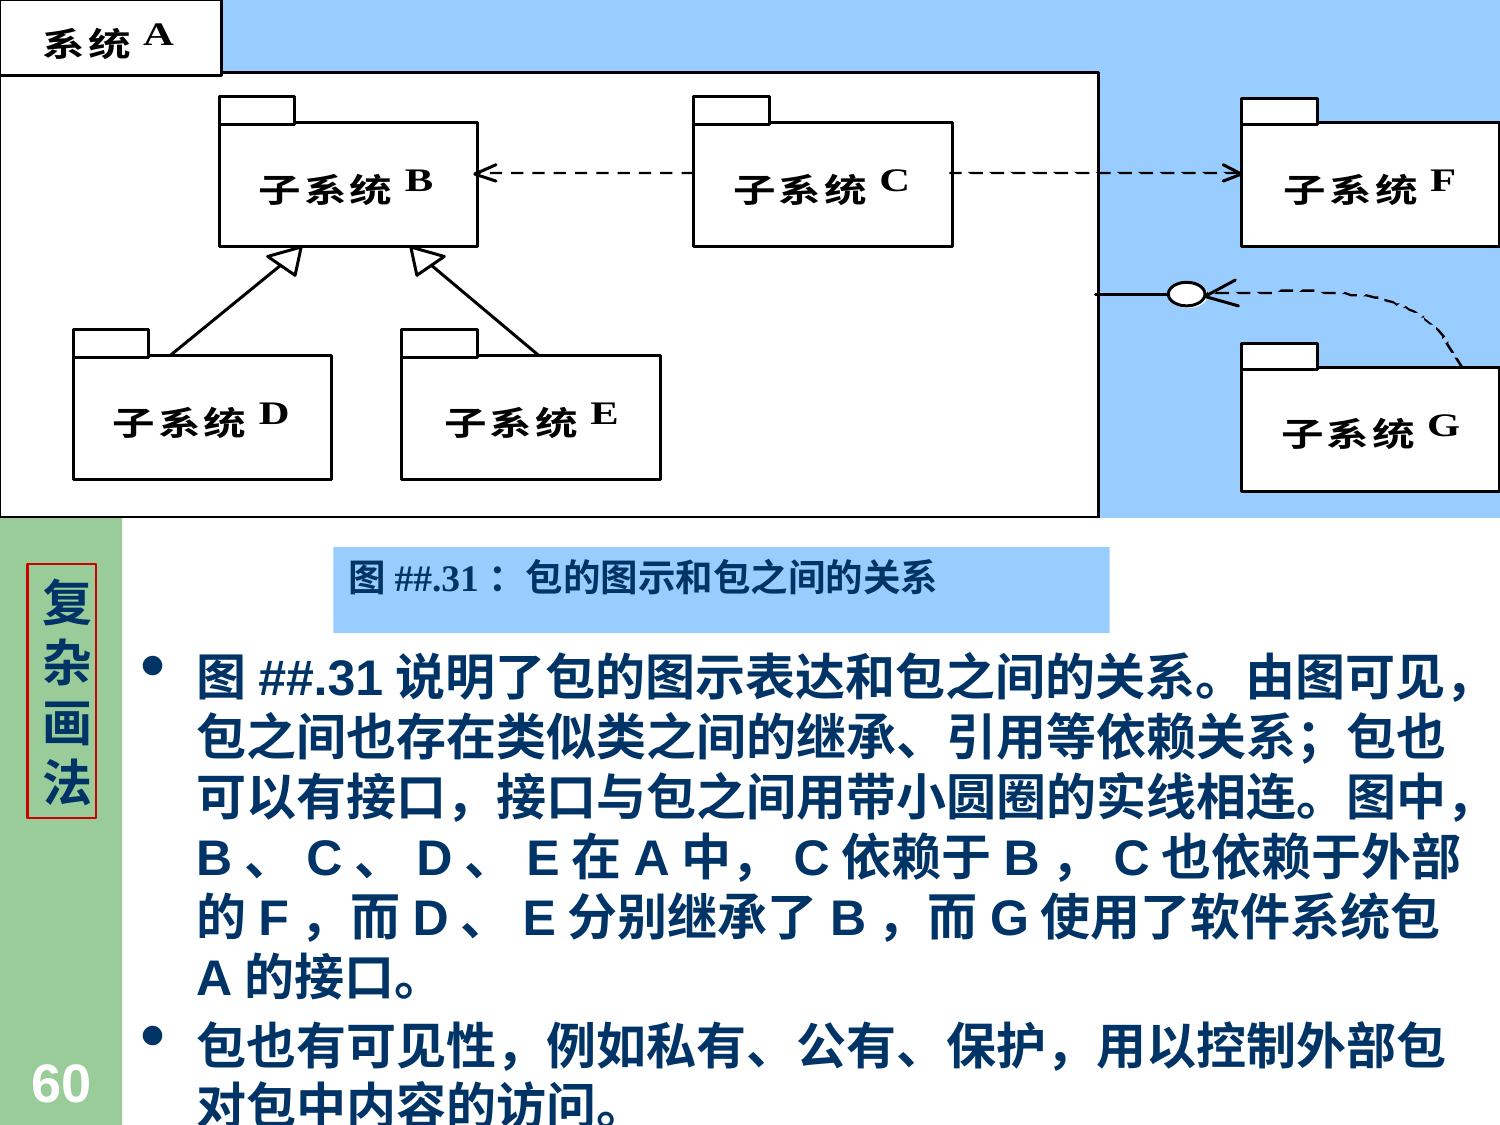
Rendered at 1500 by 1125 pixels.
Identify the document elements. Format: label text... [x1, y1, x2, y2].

text_box 复杂画法 [27, 643, 97, 819]
slide_number 60 [13, 1040, 111, 1122]
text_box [0, 0, 1500, 634]
list 图##.31说明了包的图示表达和包之间的关系。由图可见，包之间也存在类似类之间的继承、引用等依赖关系；包也可以有接口，接口与包之间用带小圆圈的实线相连。图中，B、C、D、E在A中，C依赖于B，C也依赖于外部的F，而D、E分别继承了B，而G使用了软件系统包A的接口。 包也有可见性，例如私有、公有、保护，用以控制外部包对包中内容的访问。 [124, 642, 1500, 1125]
